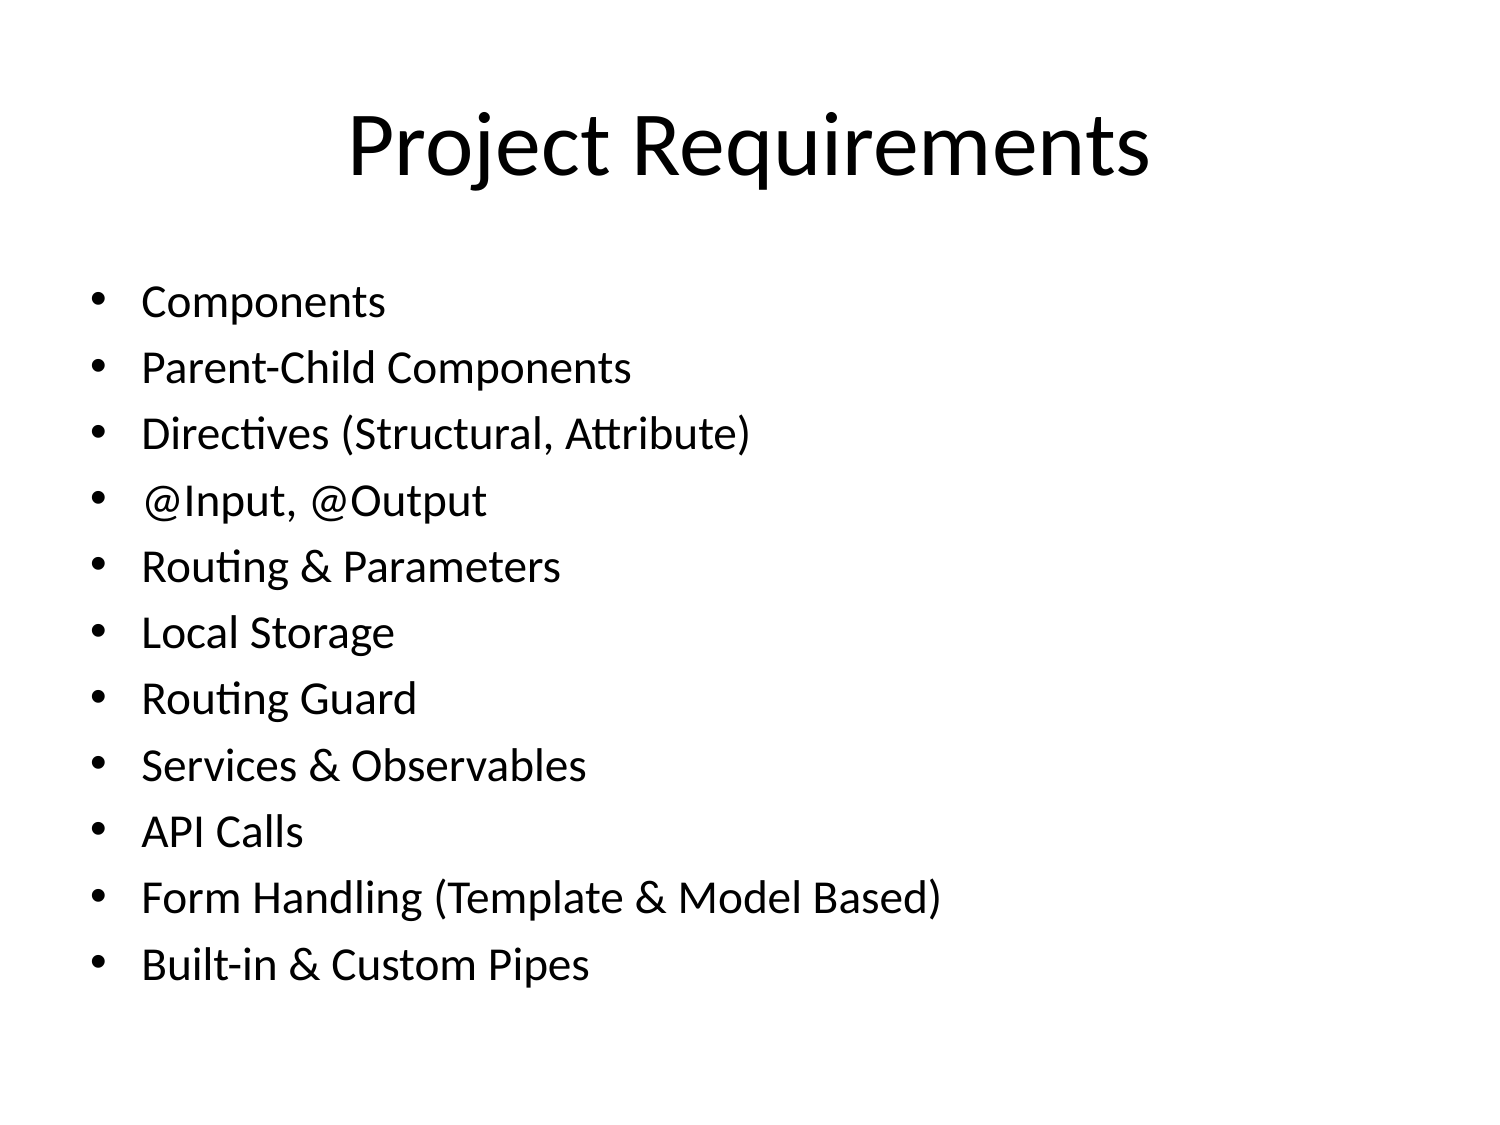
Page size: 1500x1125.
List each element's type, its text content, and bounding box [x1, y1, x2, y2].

title Project Requirements [75, 45, 1425, 233]
list Components Parent-Child Components Directives (Structural, Attribute) @Input, @Output Routing & Parameters Local Storage Routing Guard Services & Observables API Calls Form Handling (Template & Model Based) Built-in & Custom Pipes [75, 262, 1425, 1005]
